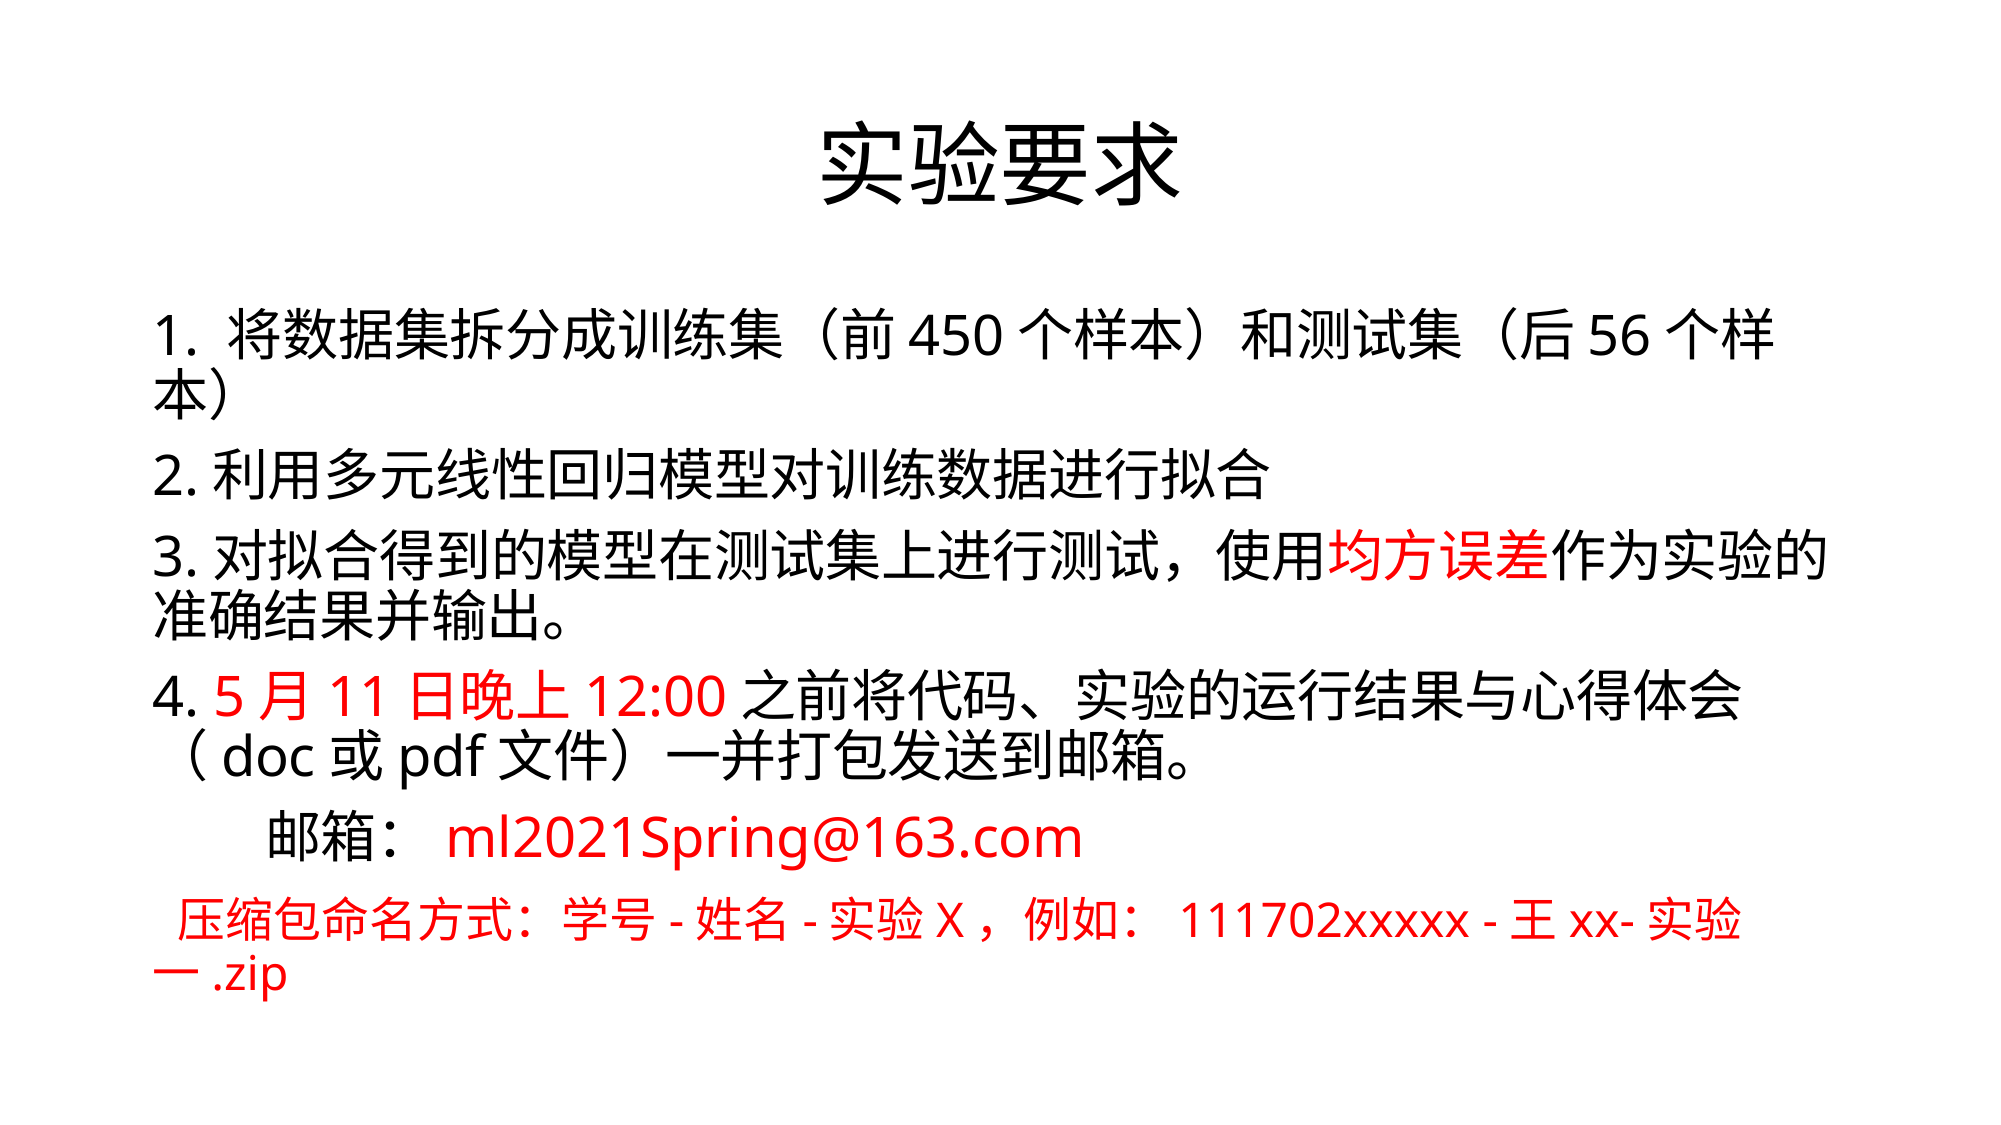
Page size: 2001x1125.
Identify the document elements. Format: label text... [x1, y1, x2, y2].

title 实验要求 [137, 59, 1863, 278]
list 1. 将数据集拆分成训练集（前450个样本）和测试集（后56个样本） 2.利用多元线性回归模型对训练数据进行拟合 3.对拟合得到的模型在测试集上进行测试，使用均方误差作为实验的准确结果并输出。 4. 5月11日晚上12:00之前将代码、实验的运行结果与心得体会（doc或pdf文件）一并打包发送到邮箱。 邮箱：ml2021Spring@163.com 压缩包命名方式：学号-姓名-实验X，例如：111702xxxxx -王xx-实验一.zip [137, 299, 1863, 1014]
